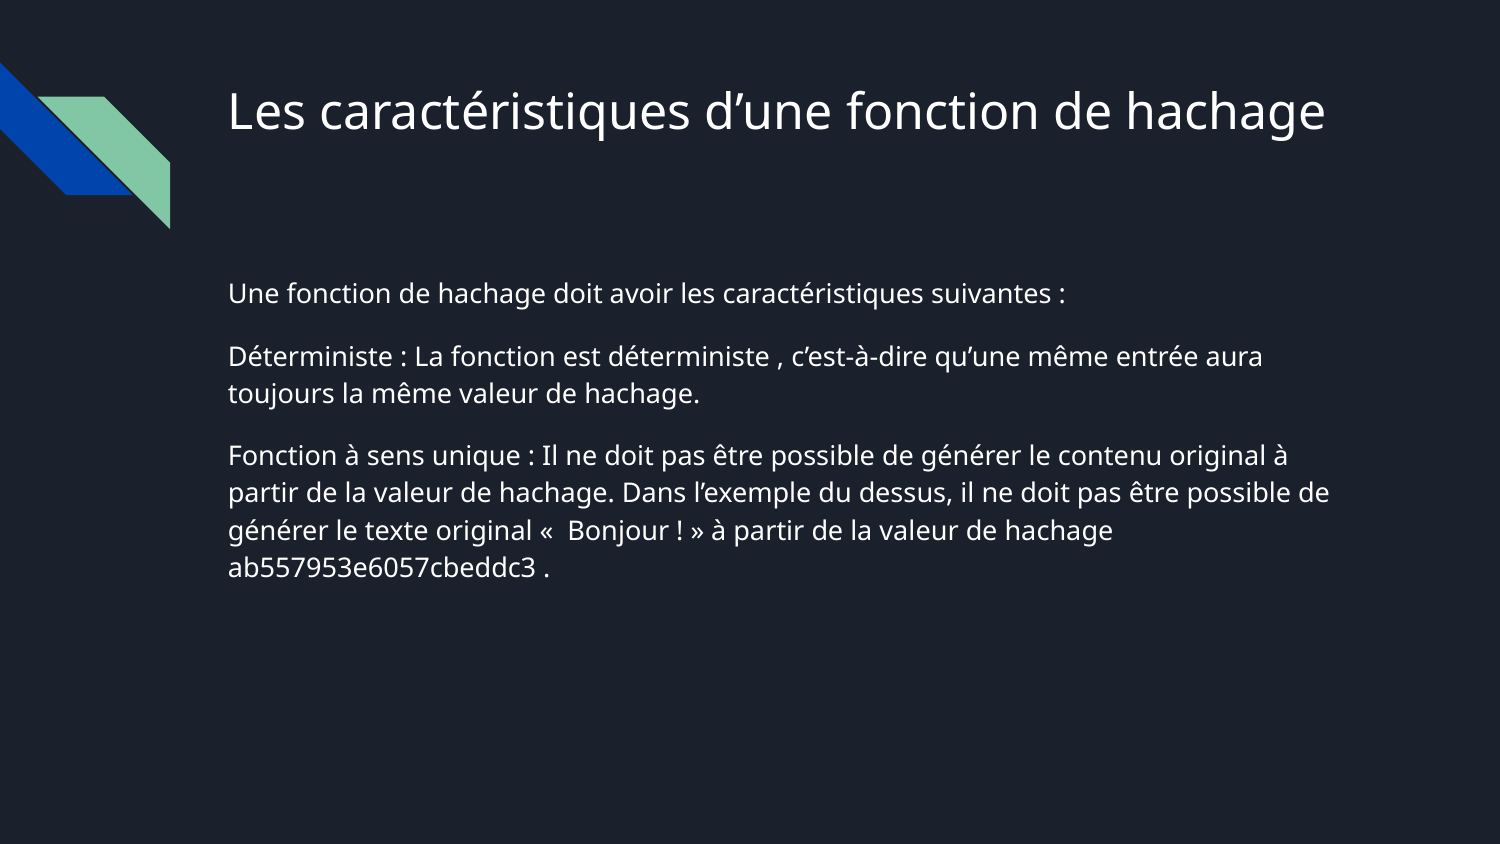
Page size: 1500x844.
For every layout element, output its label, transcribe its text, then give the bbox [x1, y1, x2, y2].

list Une fonction de hachage doit avoir les caractéristiques suivantes : Déterministe : La fonction est déterministe , c’est-à-dire qu’une même entrée aura toujours la même valeur de hachage. Fonction à sens unique : Il ne doit pas être possible de générer le contenu original à partir de la valeur de hachage. Dans l’exemple du dessus, il ne doit pas être possible de générer le texte original « Bonjour ! » à partir de la valeur de hachage ab557953e6057cbeddc3 . [212, 257, 1368, 735]
title Les caractéristiques d’une fonction de hachage [212, 64, 1368, 215]
